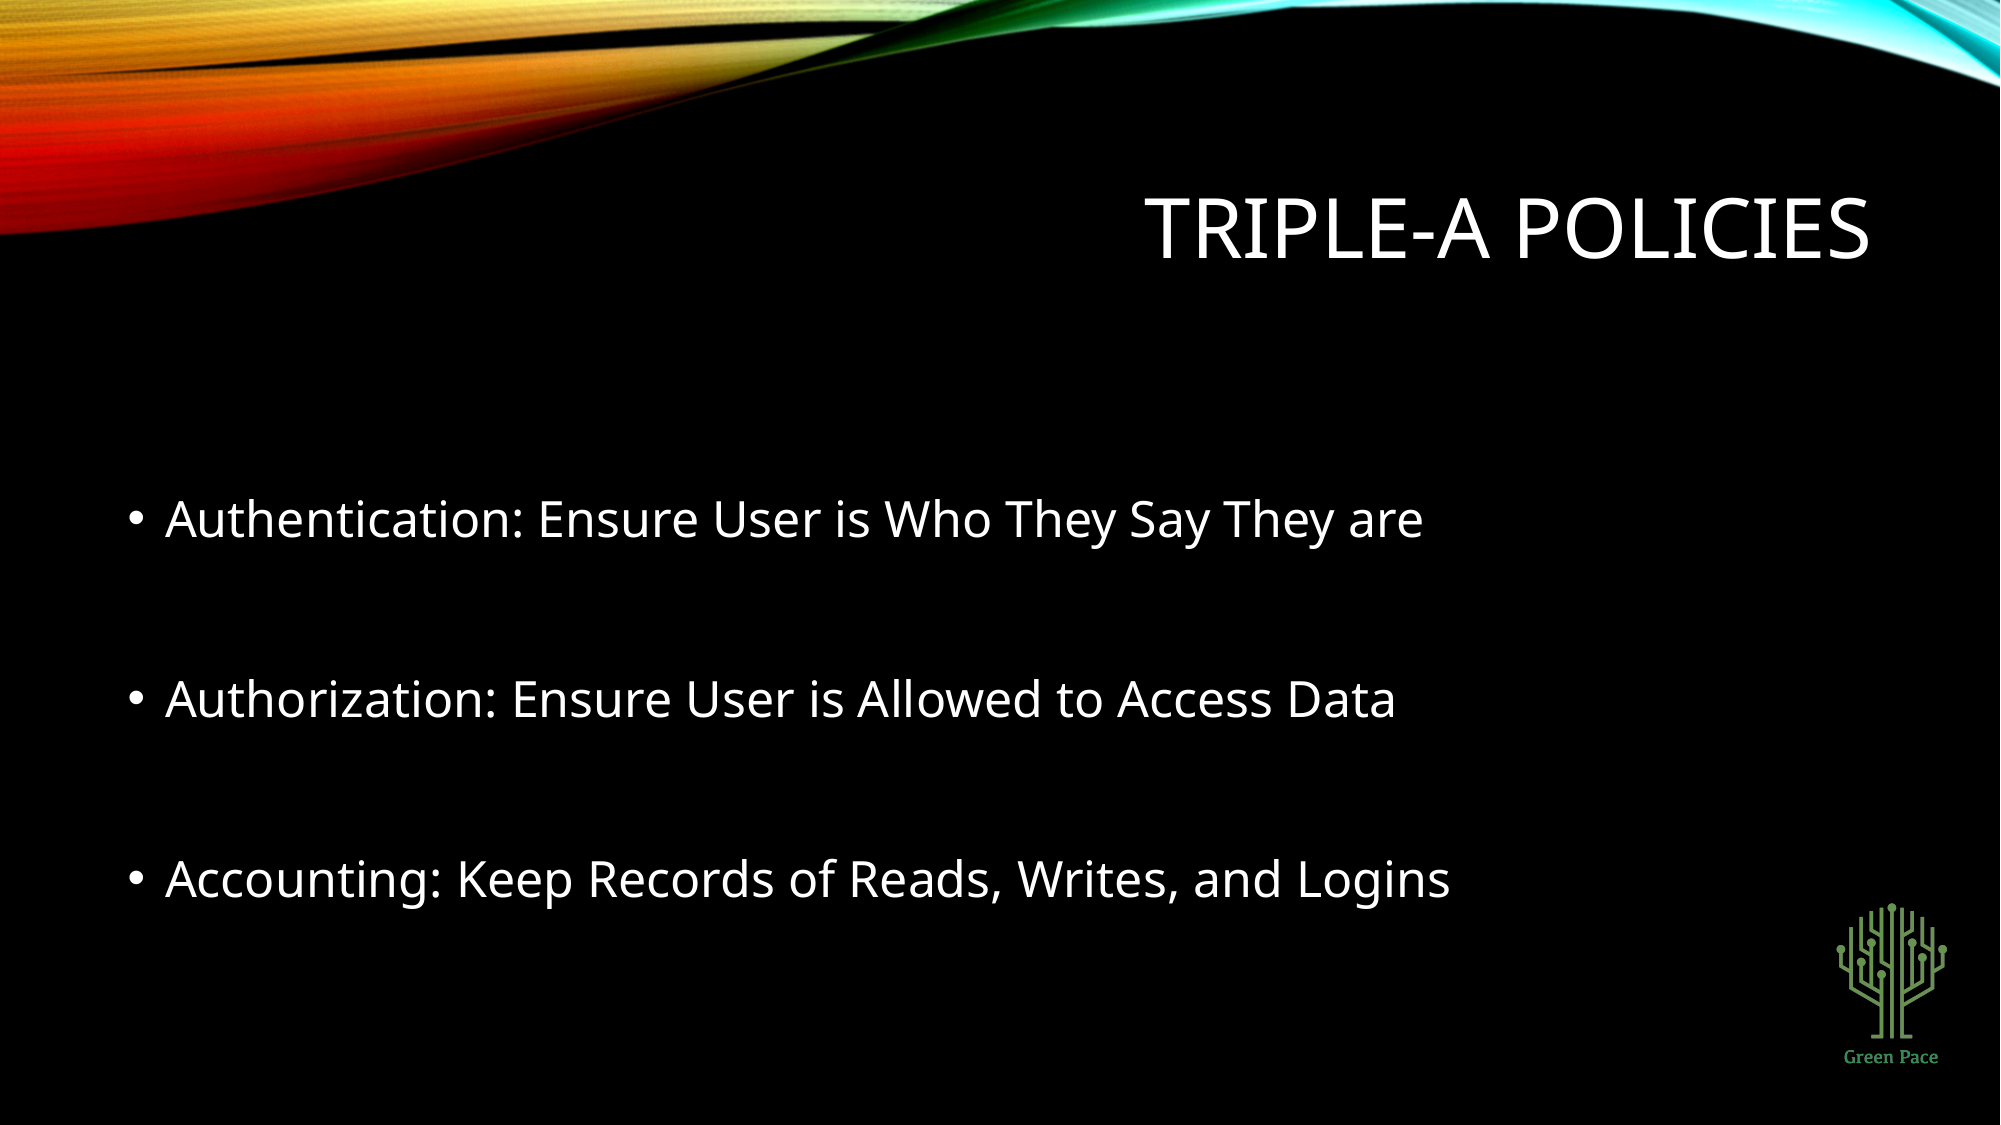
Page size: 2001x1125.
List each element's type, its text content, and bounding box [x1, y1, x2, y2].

title TRIPLE-A POLICIES [474, 125, 1888, 338]
picture [0, 0, 2000, 237]
list Authentication: Ensure User is Who They Say They are Authorization: Ensure User is Allowed to Access Data Accounting: Keep Records of Reads, Writes, and Logins [112, 360, 1888, 1021]
picture [1817, 892, 1964, 1082]
